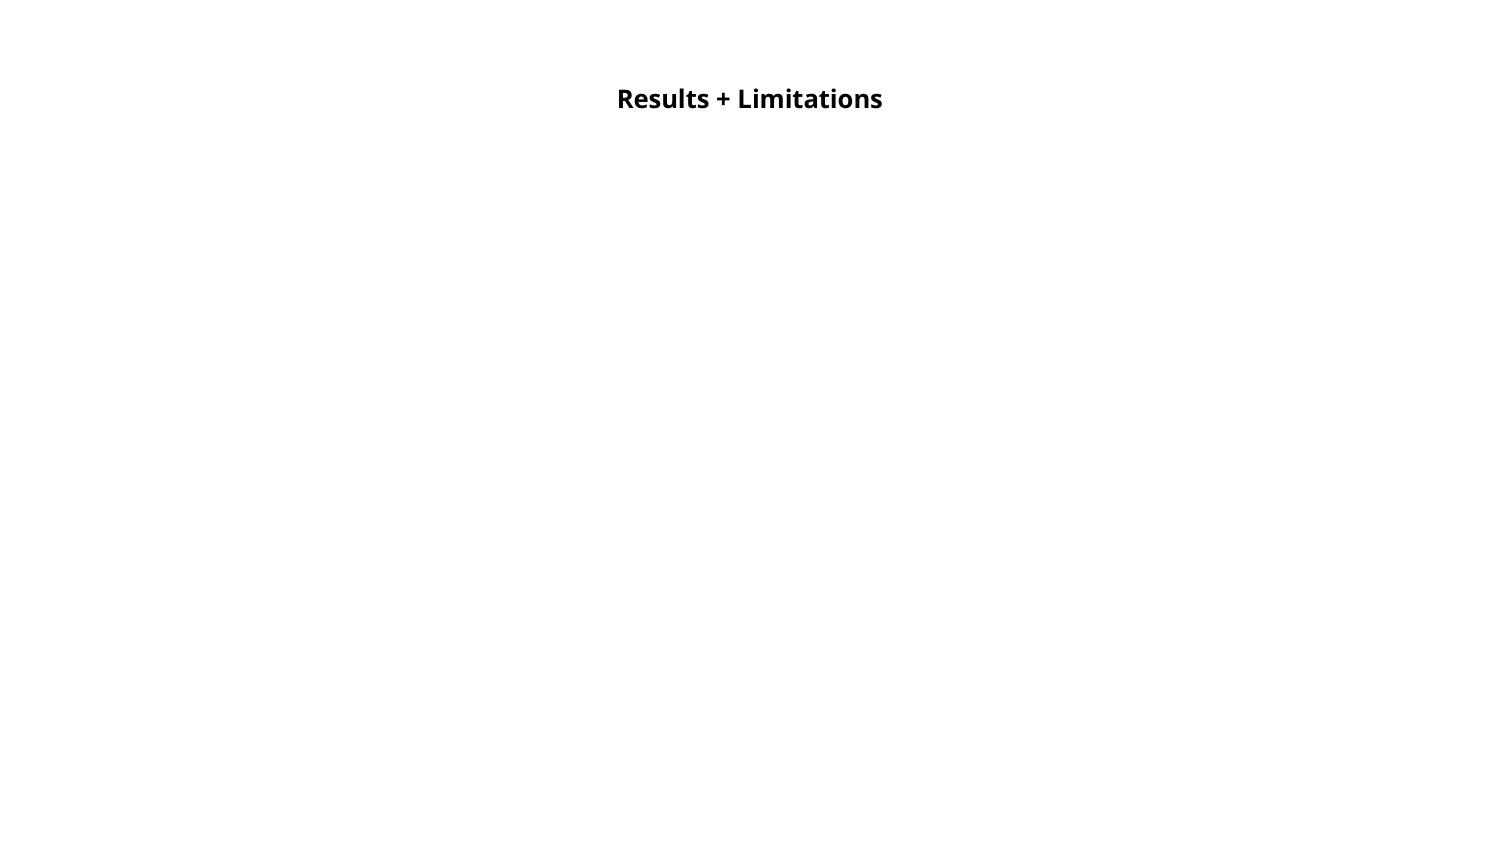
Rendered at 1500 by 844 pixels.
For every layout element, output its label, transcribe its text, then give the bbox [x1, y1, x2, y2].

title Results + Limitations [75, 67, 1425, 129]
